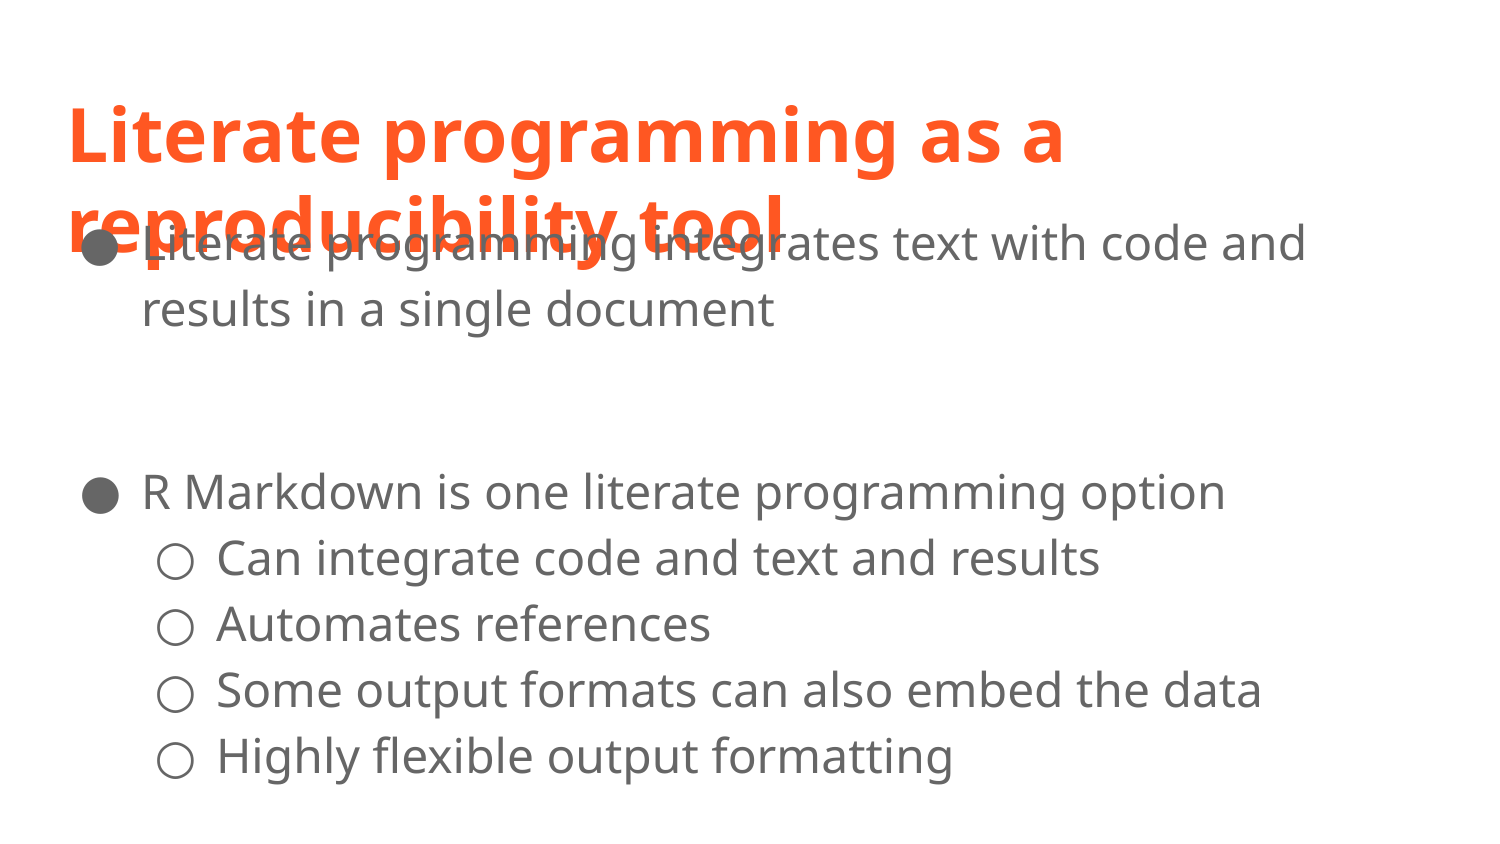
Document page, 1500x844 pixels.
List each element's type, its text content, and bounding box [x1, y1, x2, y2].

title Literate programming as a reproducibility tool [51, 72, 1449, 167]
list Literate programming integrates text with code and results in a single document R Markdown is one literate programming option Can integrate code and text and results Automates references Some output formats can also embed the data Highly flexible output formatting [51, 189, 1449, 812]
